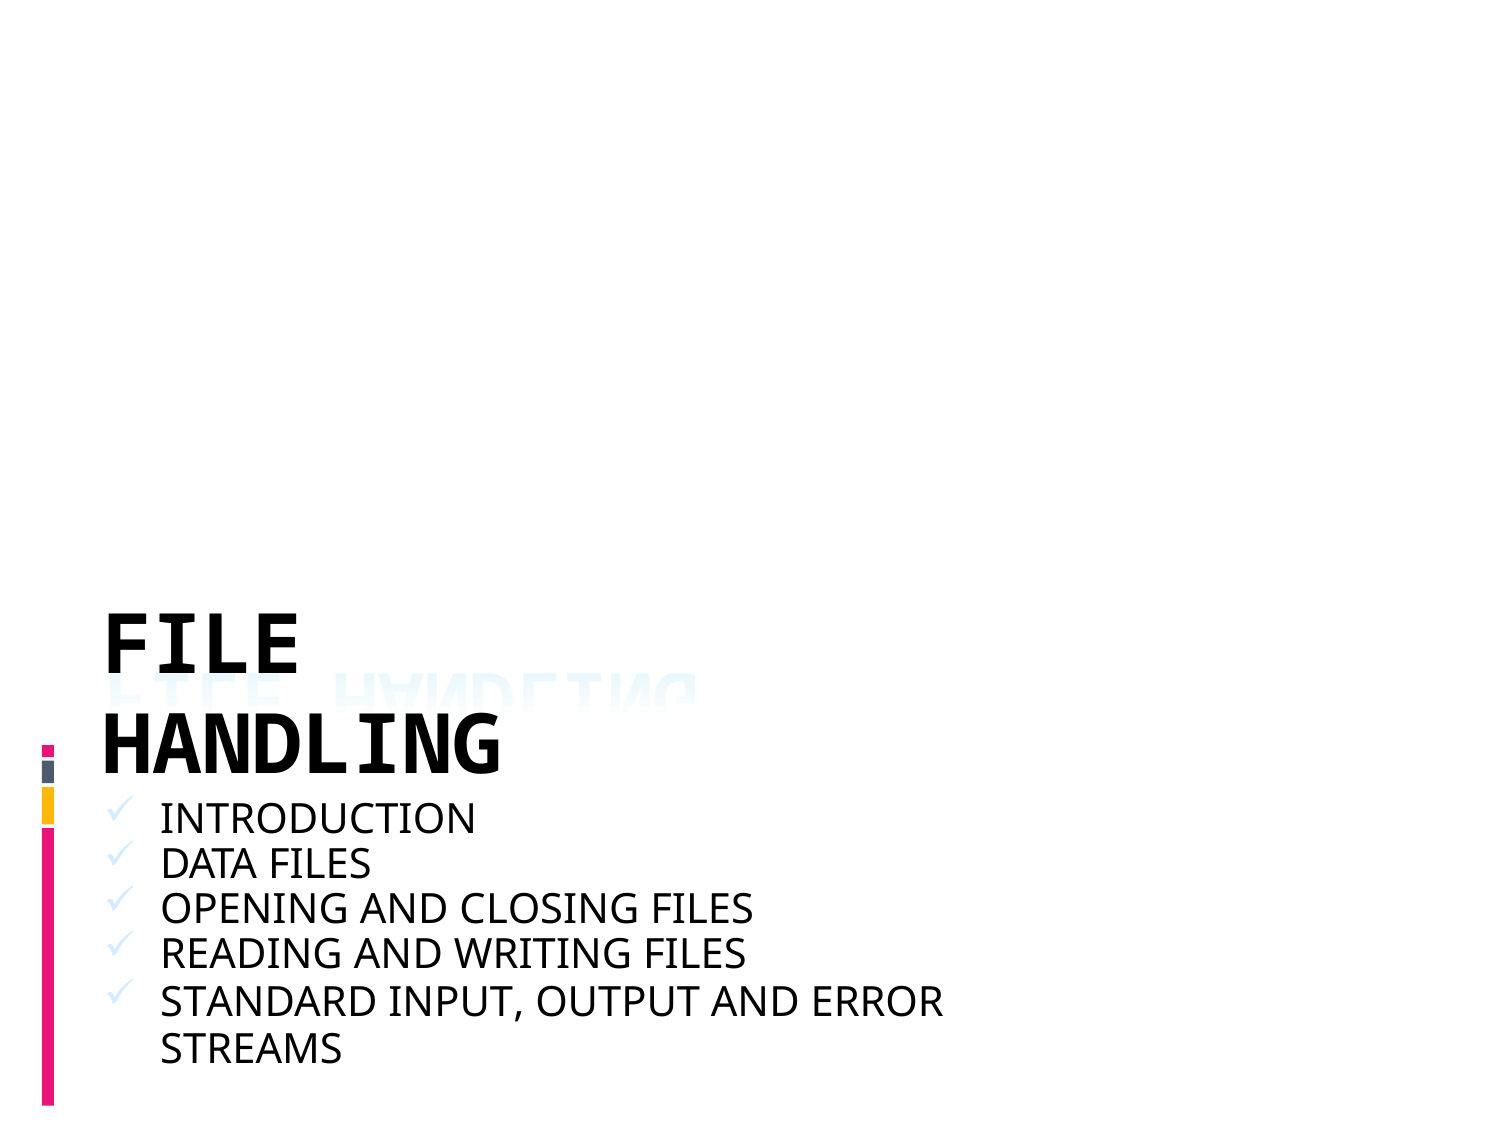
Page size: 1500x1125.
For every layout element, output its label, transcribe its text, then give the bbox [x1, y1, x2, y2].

text_box INTRODUCTION DATA FILES OPENING AND CLOSING FILES READING AND WRITING FILES STANDARD INPUT, OUTPUT AND ERROR STREAMS [754, 792, 1073, 1073]
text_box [41, 671, 751, 1106]
text_box FILE HANDLING [100, 588, 701, 670]
